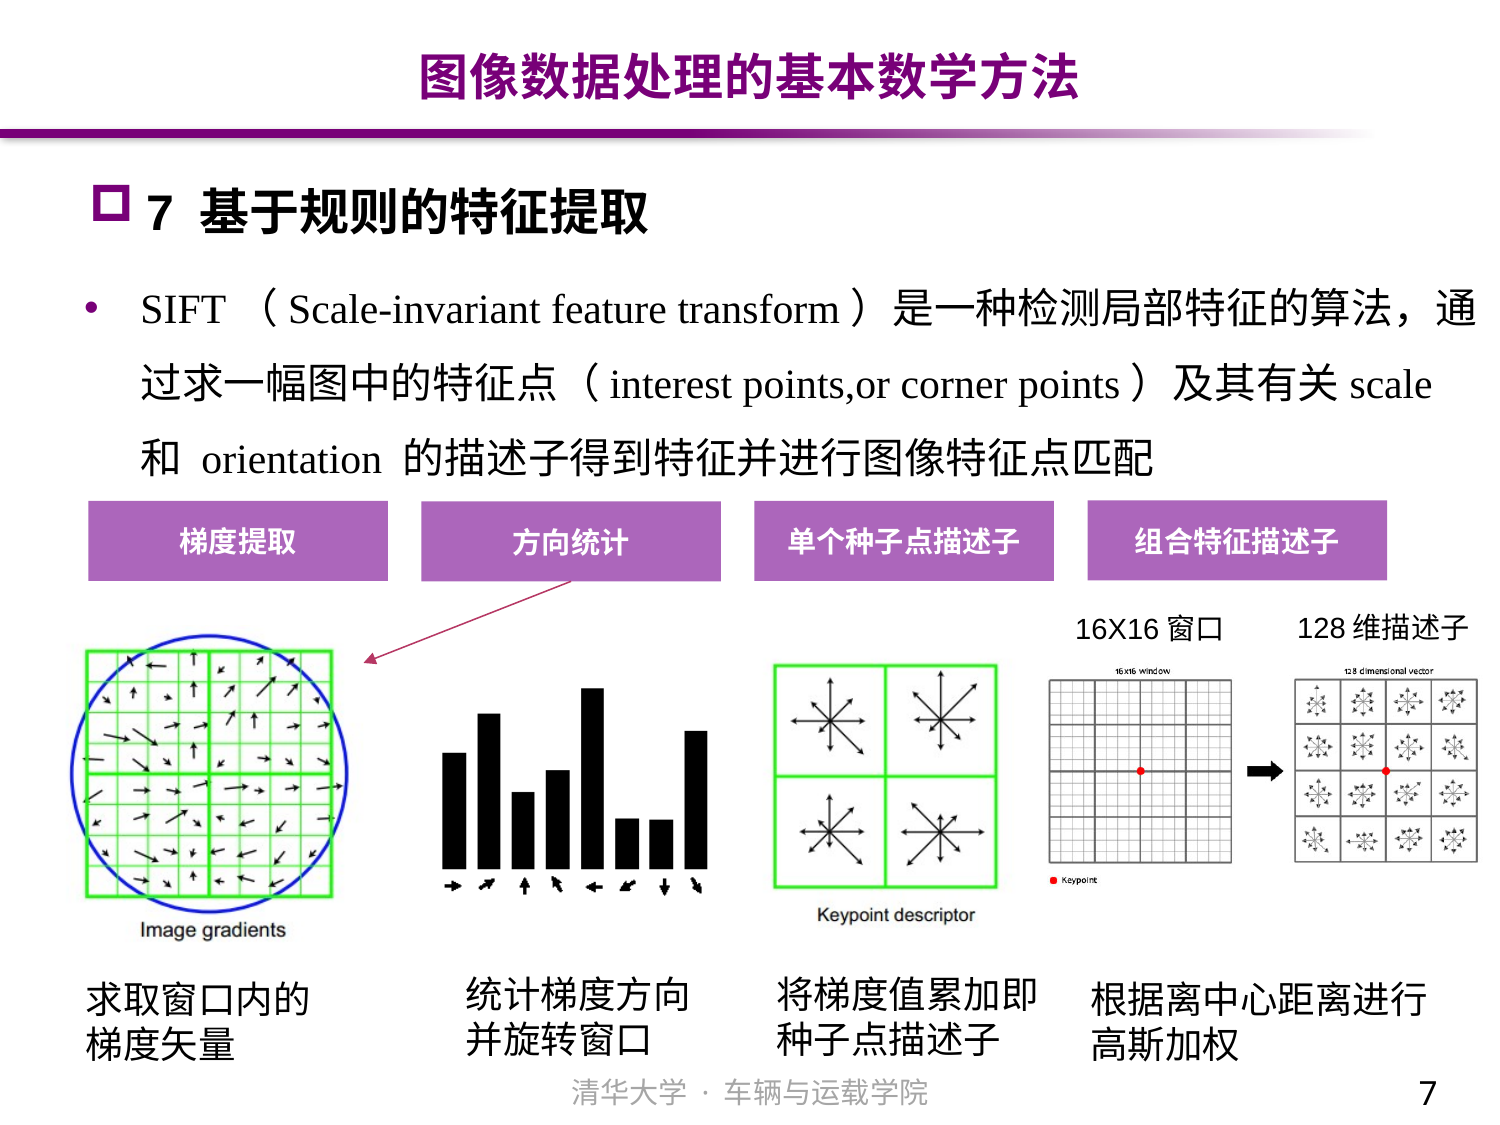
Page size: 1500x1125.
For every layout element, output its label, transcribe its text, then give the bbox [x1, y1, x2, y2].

text_box 单个种子点描述子 [752, 499, 1056, 583]
picture [435, 663, 722, 920]
slide_number 7 [1403, 1065, 1500, 1125]
title 图像数据处理的基本数学方法 [75, 37, 1425, 118]
text_box 方向统计 [419, 499, 723, 583]
list 7 基于规则的特征提取 [75, 172, 1075, 249]
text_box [363, 581, 572, 664]
text_box 统计梯度方向 并旋转窗口 [451, 964, 706, 1069]
text_box 求取窗口内的 梯度矢量 [70, 968, 326, 1073]
text_box 组合特征描述子 [1085, 498, 1389, 582]
picture [759, 640, 1500, 929]
text_box 16X16窗口 [1060, 603, 1240, 649]
text_box 根据离中心距离进行 高斯加权 [1075, 968, 1443, 1073]
text_box 梯度提取 [86, 499, 390, 583]
text_box 128维描述子 [1282, 602, 1485, 649]
text_box 将梯度值累加即 种子点描述子 [761, 964, 1054, 1069]
picture [26, 624, 364, 944]
text_box SIFT（Scale-invariant feature transform）是一种检测局部特征的算法，通过求一幅图中的特征点（interest points,or corner points）及其有关scale 和 orientation 的描述子得到特征并进行图像特征点匹配 [69, 249, 1494, 490]
